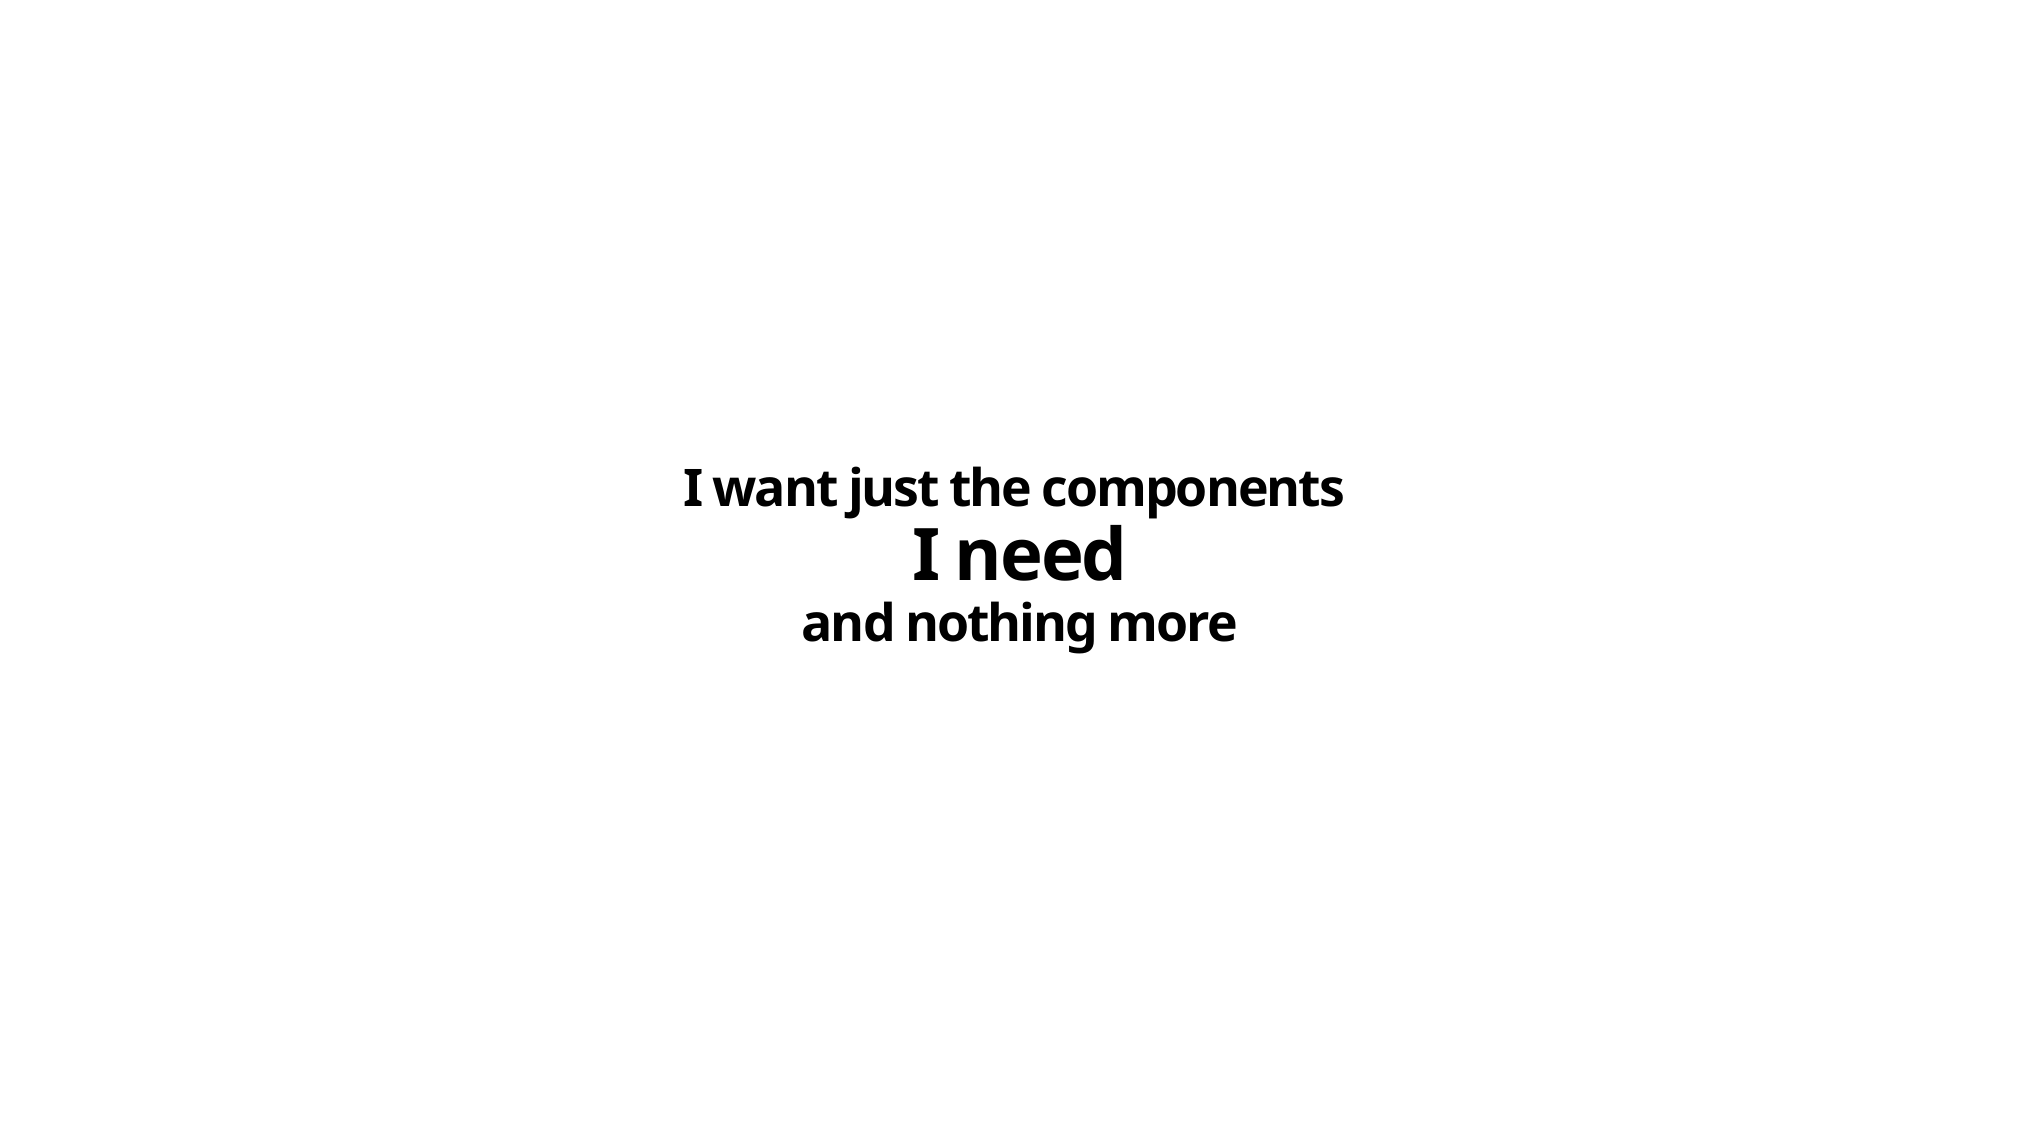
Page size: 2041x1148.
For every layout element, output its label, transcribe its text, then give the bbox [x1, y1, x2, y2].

title I want just the components I need and nothing more [140, 446, 1900, 669]
